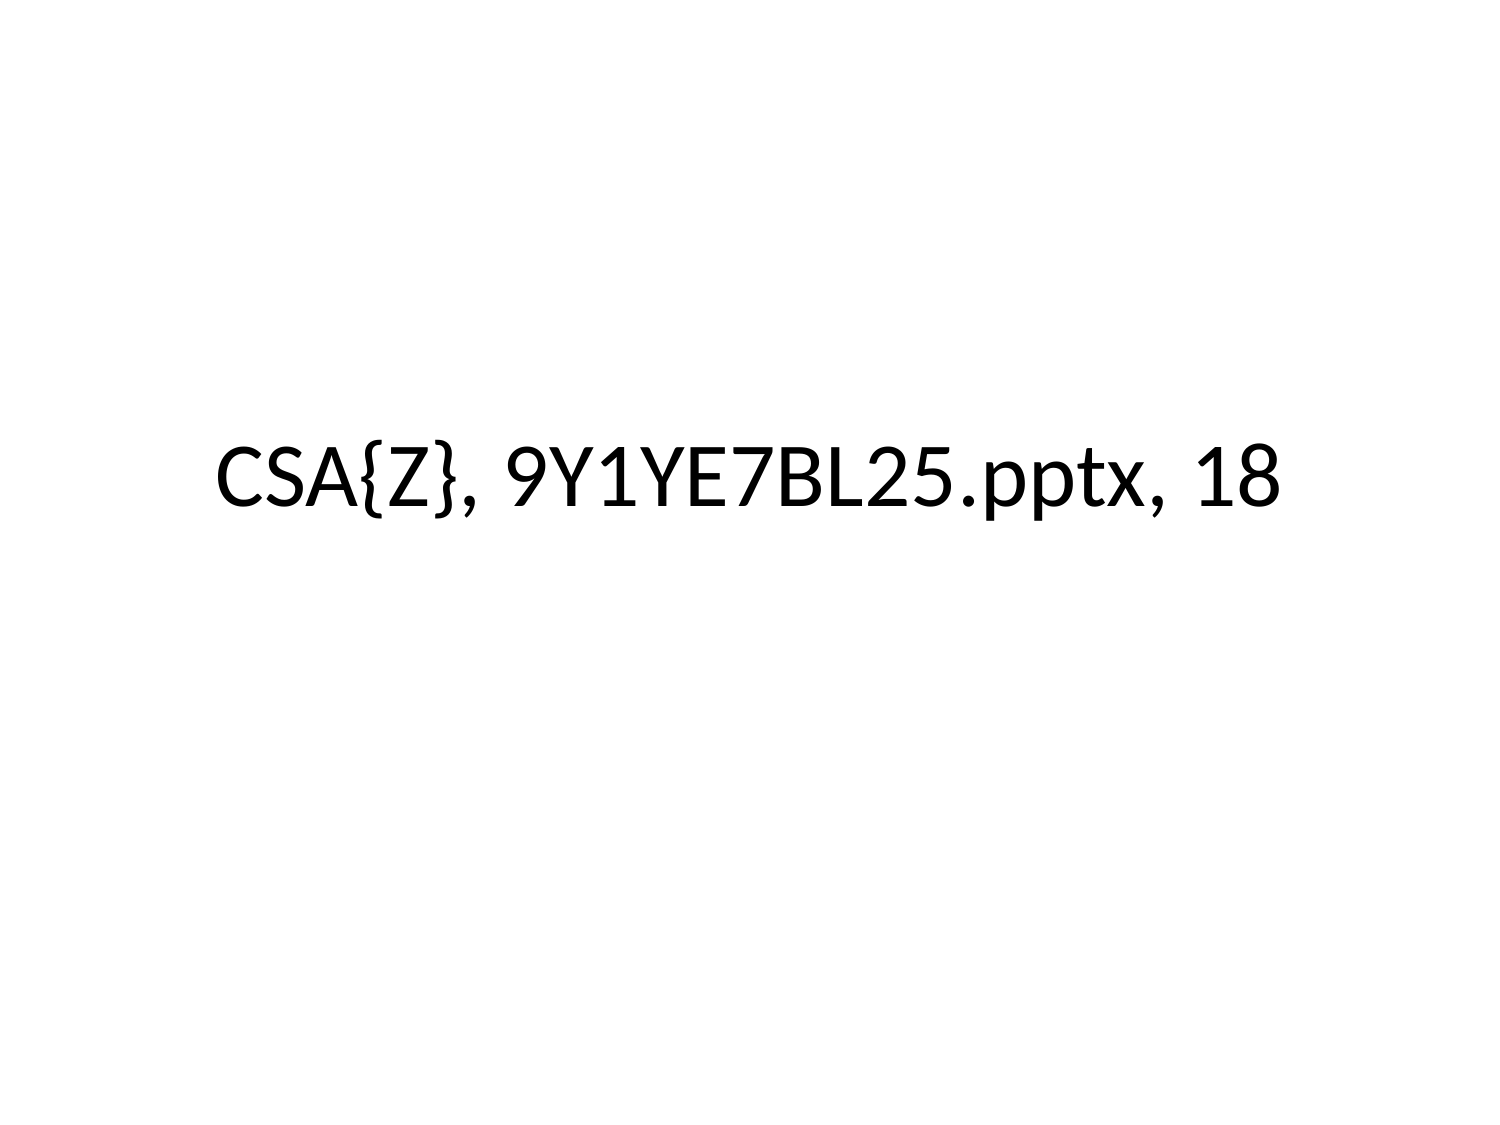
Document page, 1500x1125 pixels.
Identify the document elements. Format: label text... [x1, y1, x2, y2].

title CSA{Z}, 9Y1YE7BL25.pptx, 18 [112, 349, 1388, 591]
